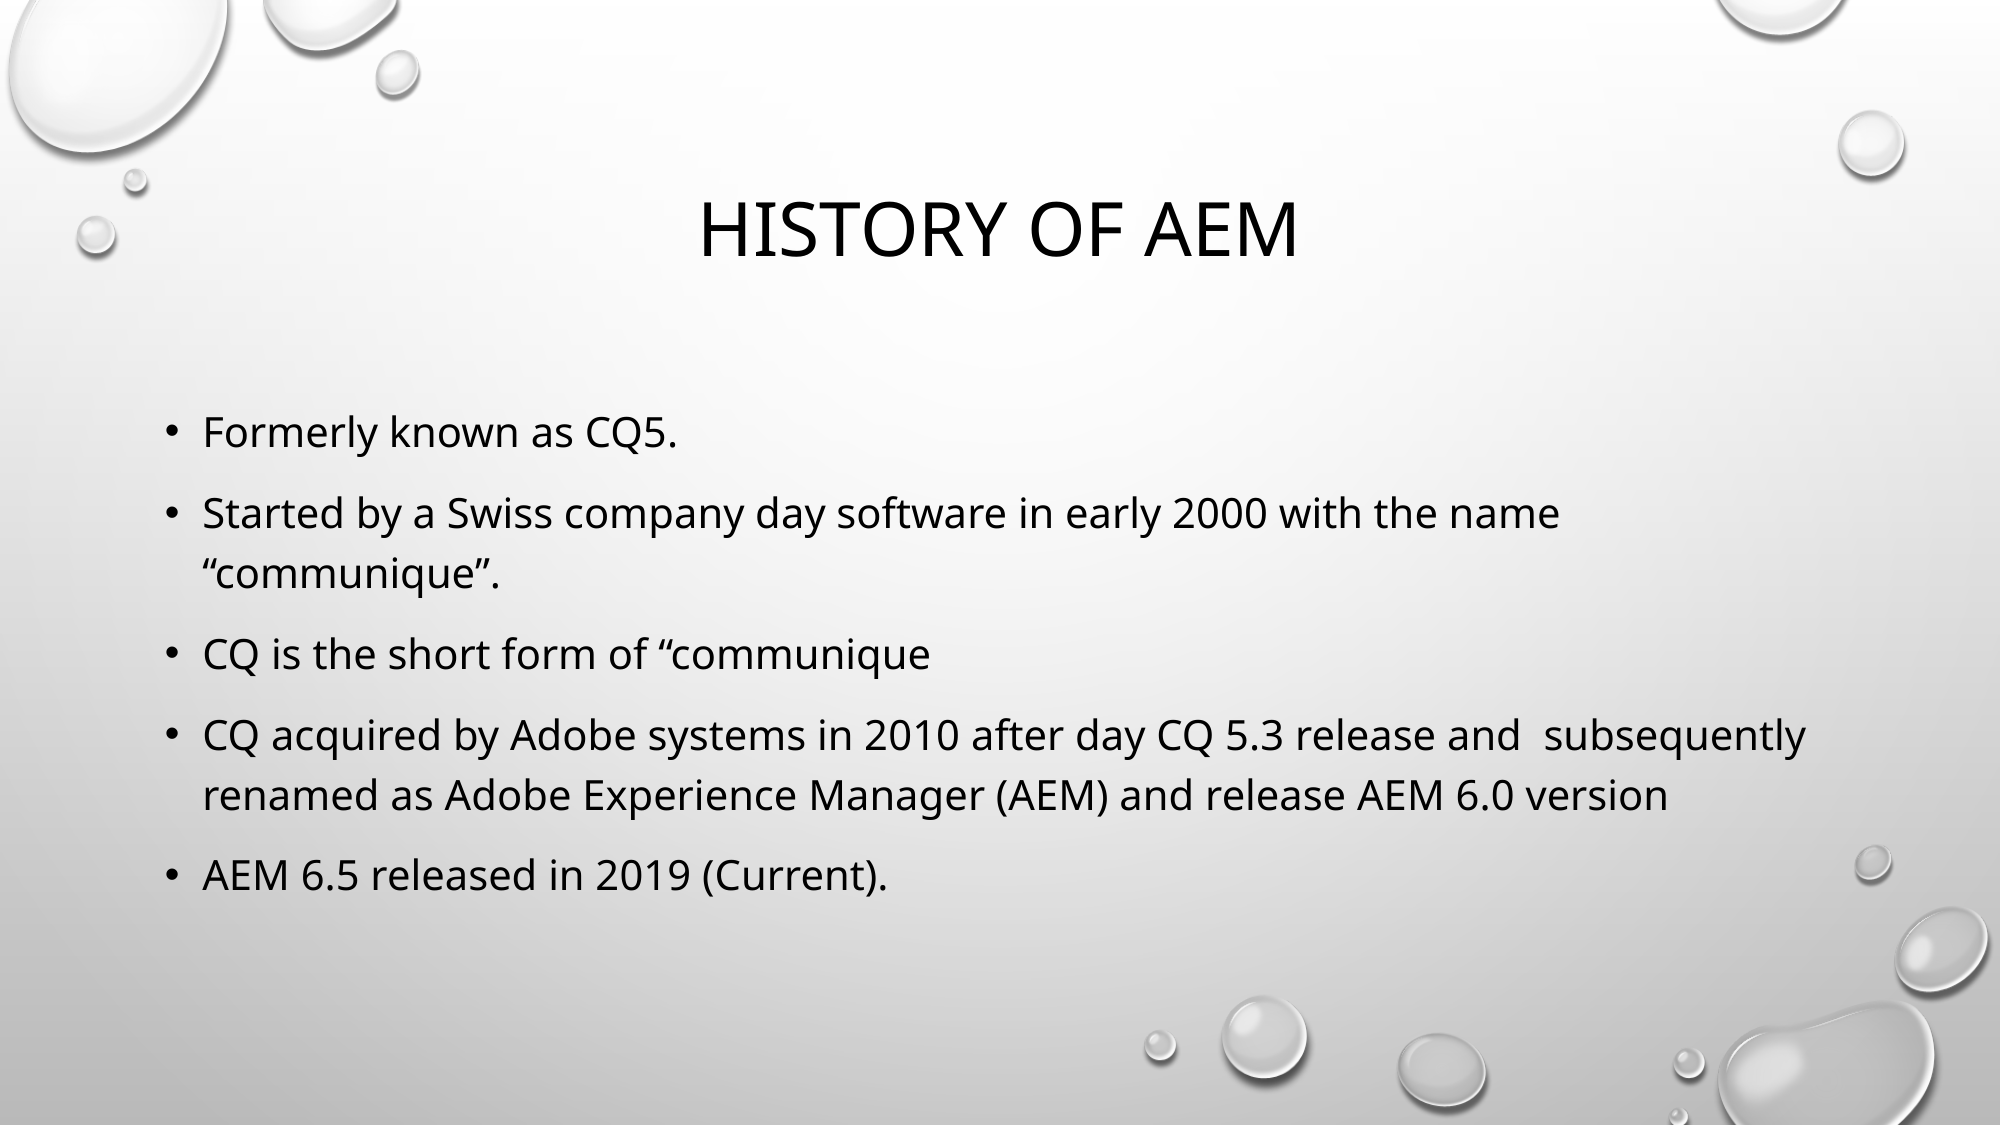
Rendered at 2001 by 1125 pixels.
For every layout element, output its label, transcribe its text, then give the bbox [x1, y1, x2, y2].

title History of AEM [149, 101, 1851, 364]
list Formerly known as CQ5. Started by a Swiss company day software in early 2000 with the name “communique”. CQ is the short form of “communique CQ acquired by Adobe systems in 2010 after day CQ 5.3 release and subsequently renamed as Adobe Experience Manager (AEM) and release AEM 6.0 version AEM 6.5 released in 2019 (Current). [149, 388, 1850, 950]
picture [0, 0, 2000, 1125]
